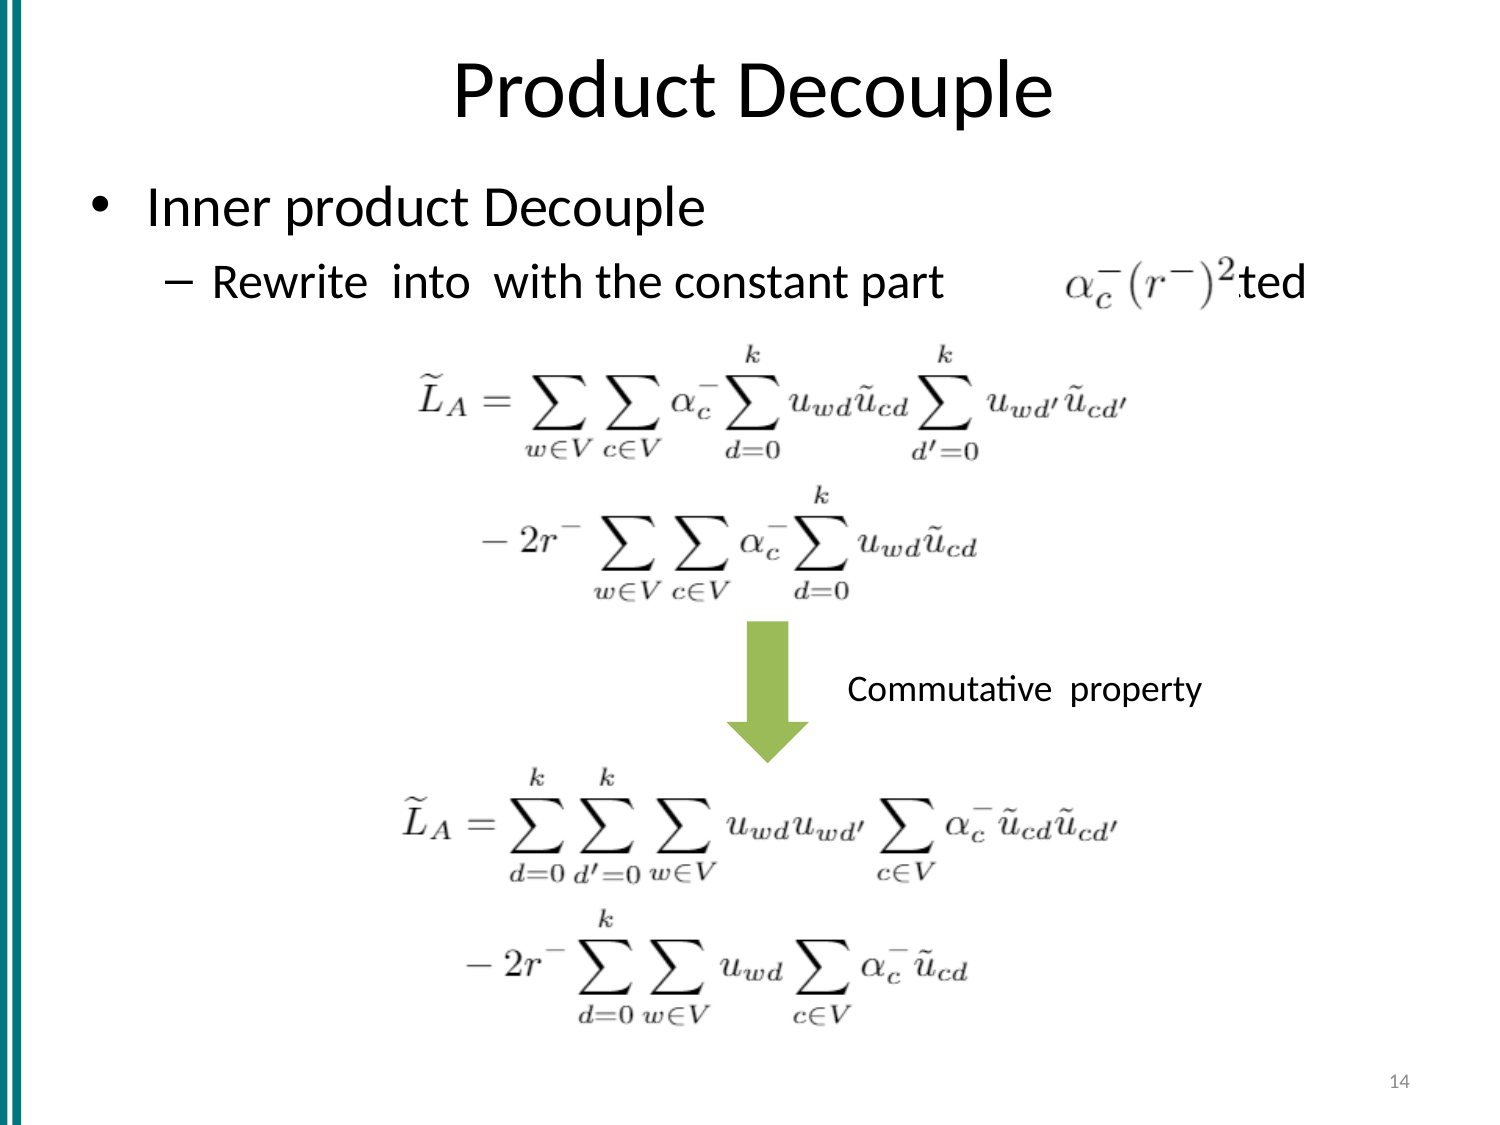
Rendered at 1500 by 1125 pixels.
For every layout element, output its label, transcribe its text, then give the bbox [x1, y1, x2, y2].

text_box Commutative property [832, 656, 1436, 717]
text_box [724, 619, 811, 763]
picture [380, 764, 1155, 1039]
picture [395, 337, 1171, 608]
title Product Decouple [75, 19, 1434, 149]
slide_number 14 [1074, 1058, 1425, 1103]
picture [1056, 255, 1239, 315]
